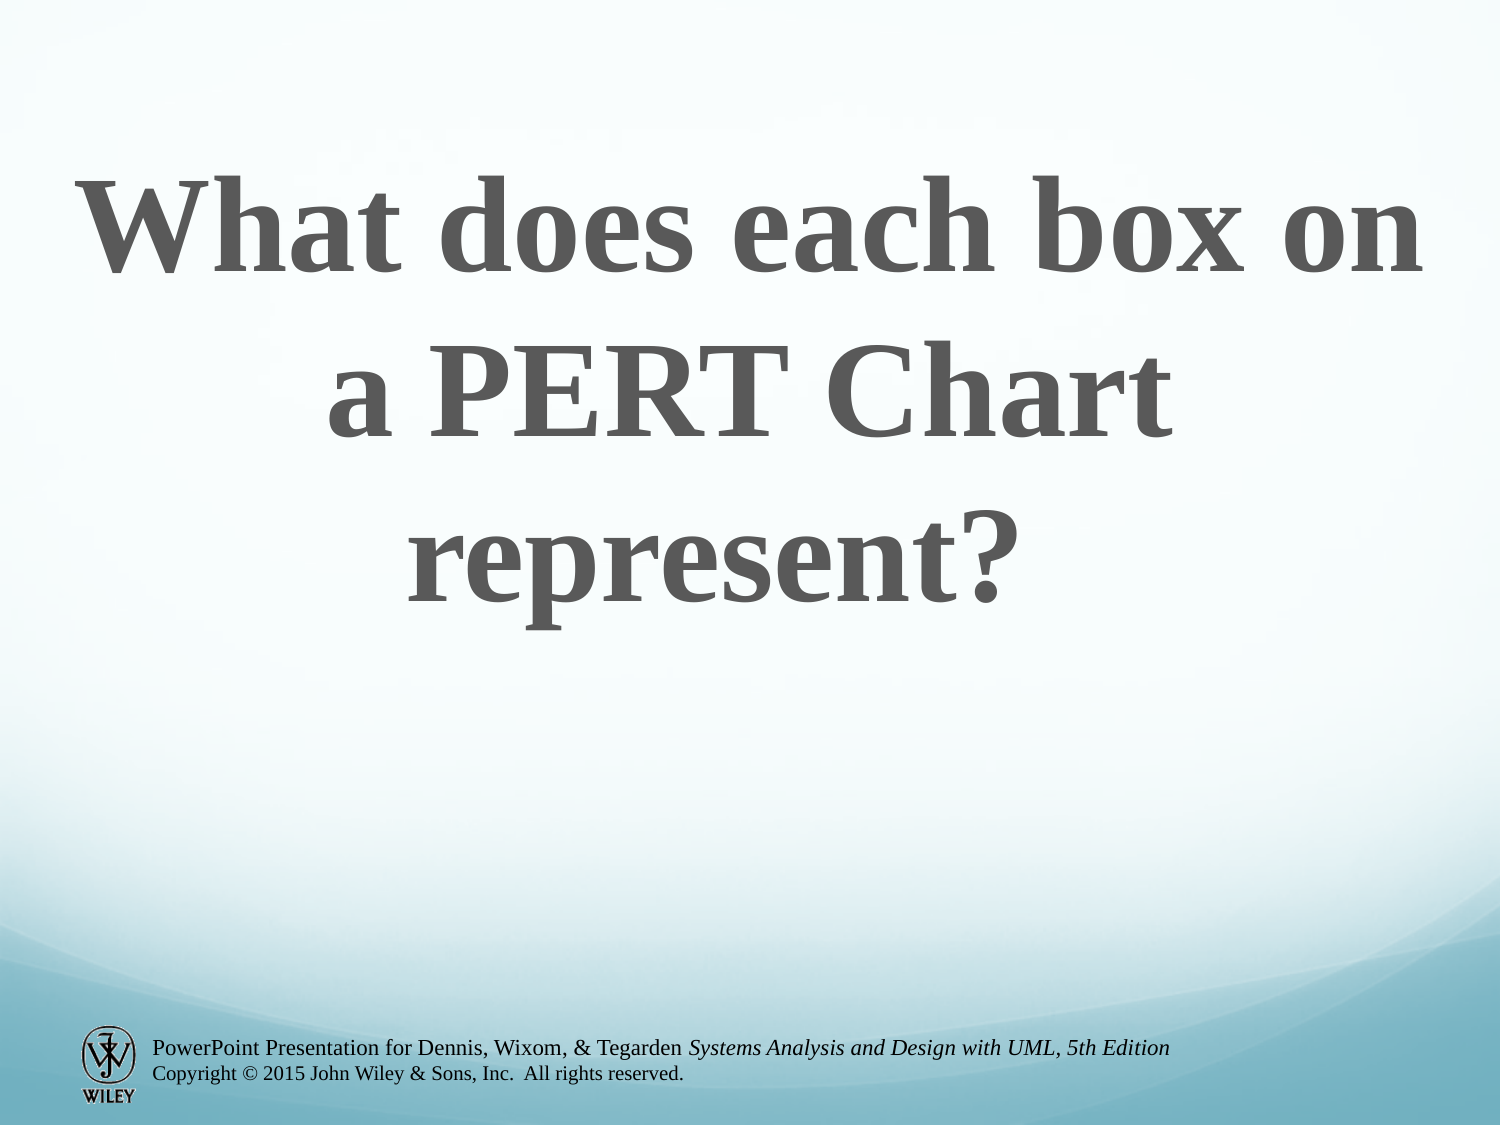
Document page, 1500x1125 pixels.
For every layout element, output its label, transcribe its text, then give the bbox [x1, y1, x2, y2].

picture [78, 1024, 138, 1105]
list What does each box on a PERT Chart represent? [24, 24, 1476, 1013]
